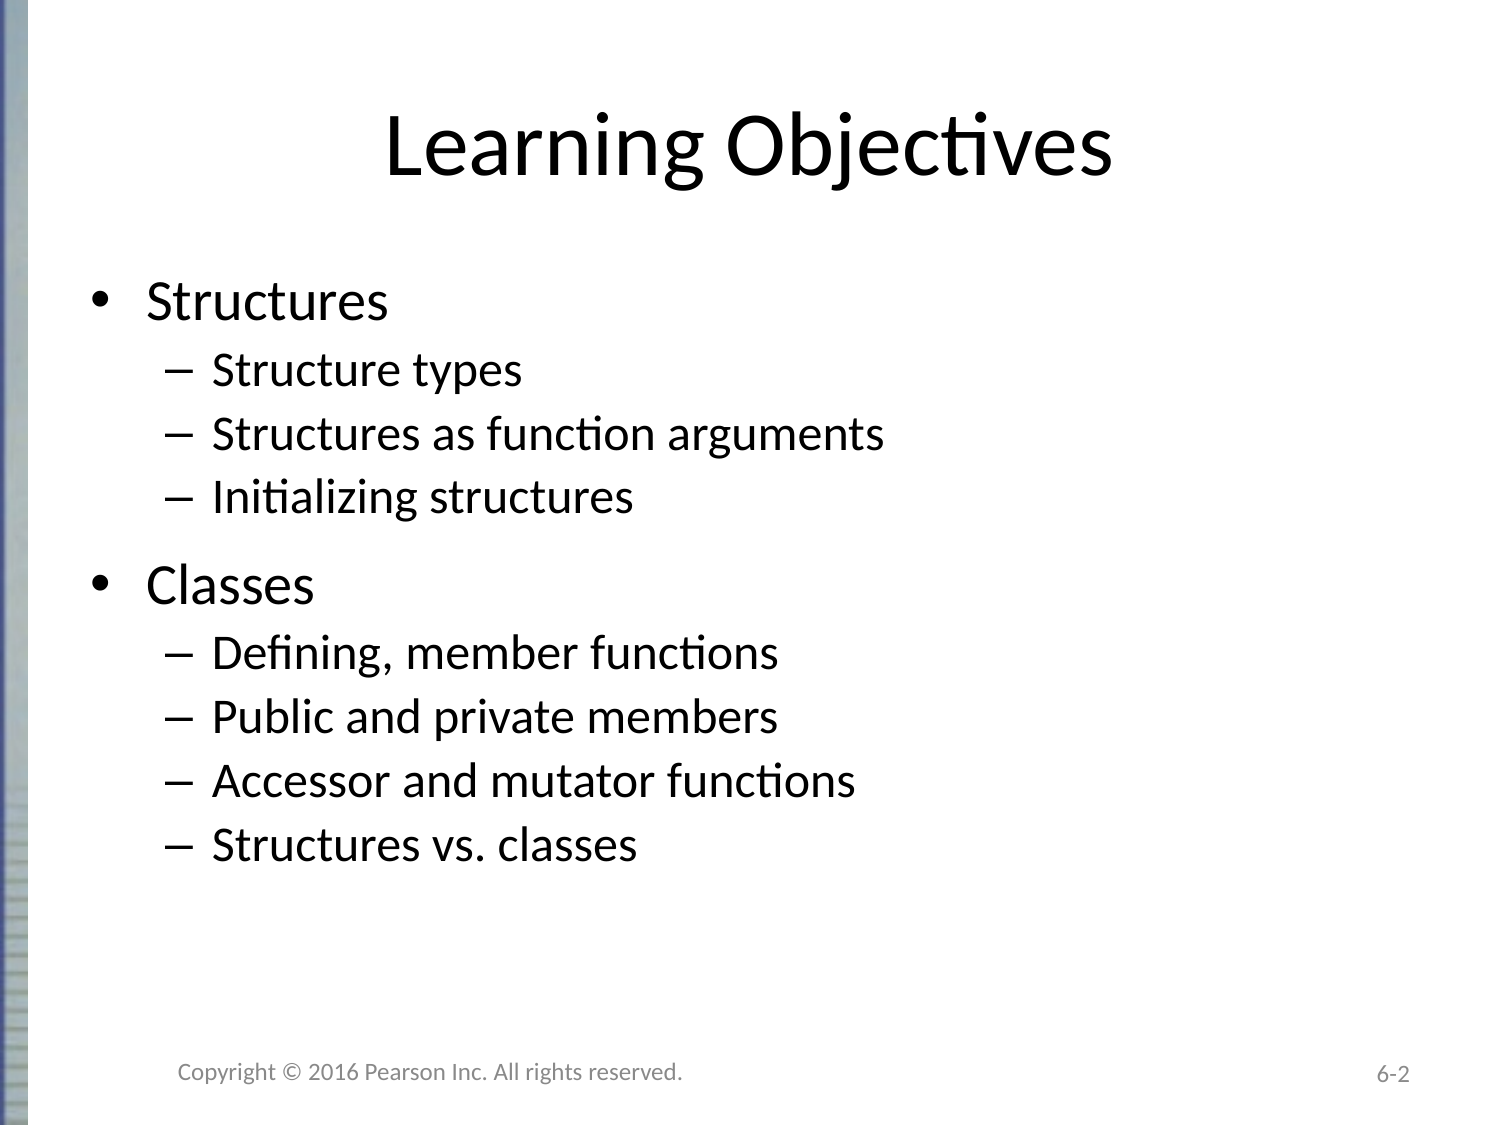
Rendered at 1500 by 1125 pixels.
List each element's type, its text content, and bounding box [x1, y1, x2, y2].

list Structures Structure types Structures as function arguments Initializing structures Classes Defining, member functions Public and private members Accessor and mutator functions Structures vs. classes [75, 262, 1425, 1005]
picture [0, 0, 28, 1125]
title Learning Objectives [75, 45, 1425, 233]
footer Copyright © 2016 Pearson Inc. All rights reserved. [75, 1040, 788, 1100]
slide_number 6-2 [1074, 1042, 1425, 1103]
